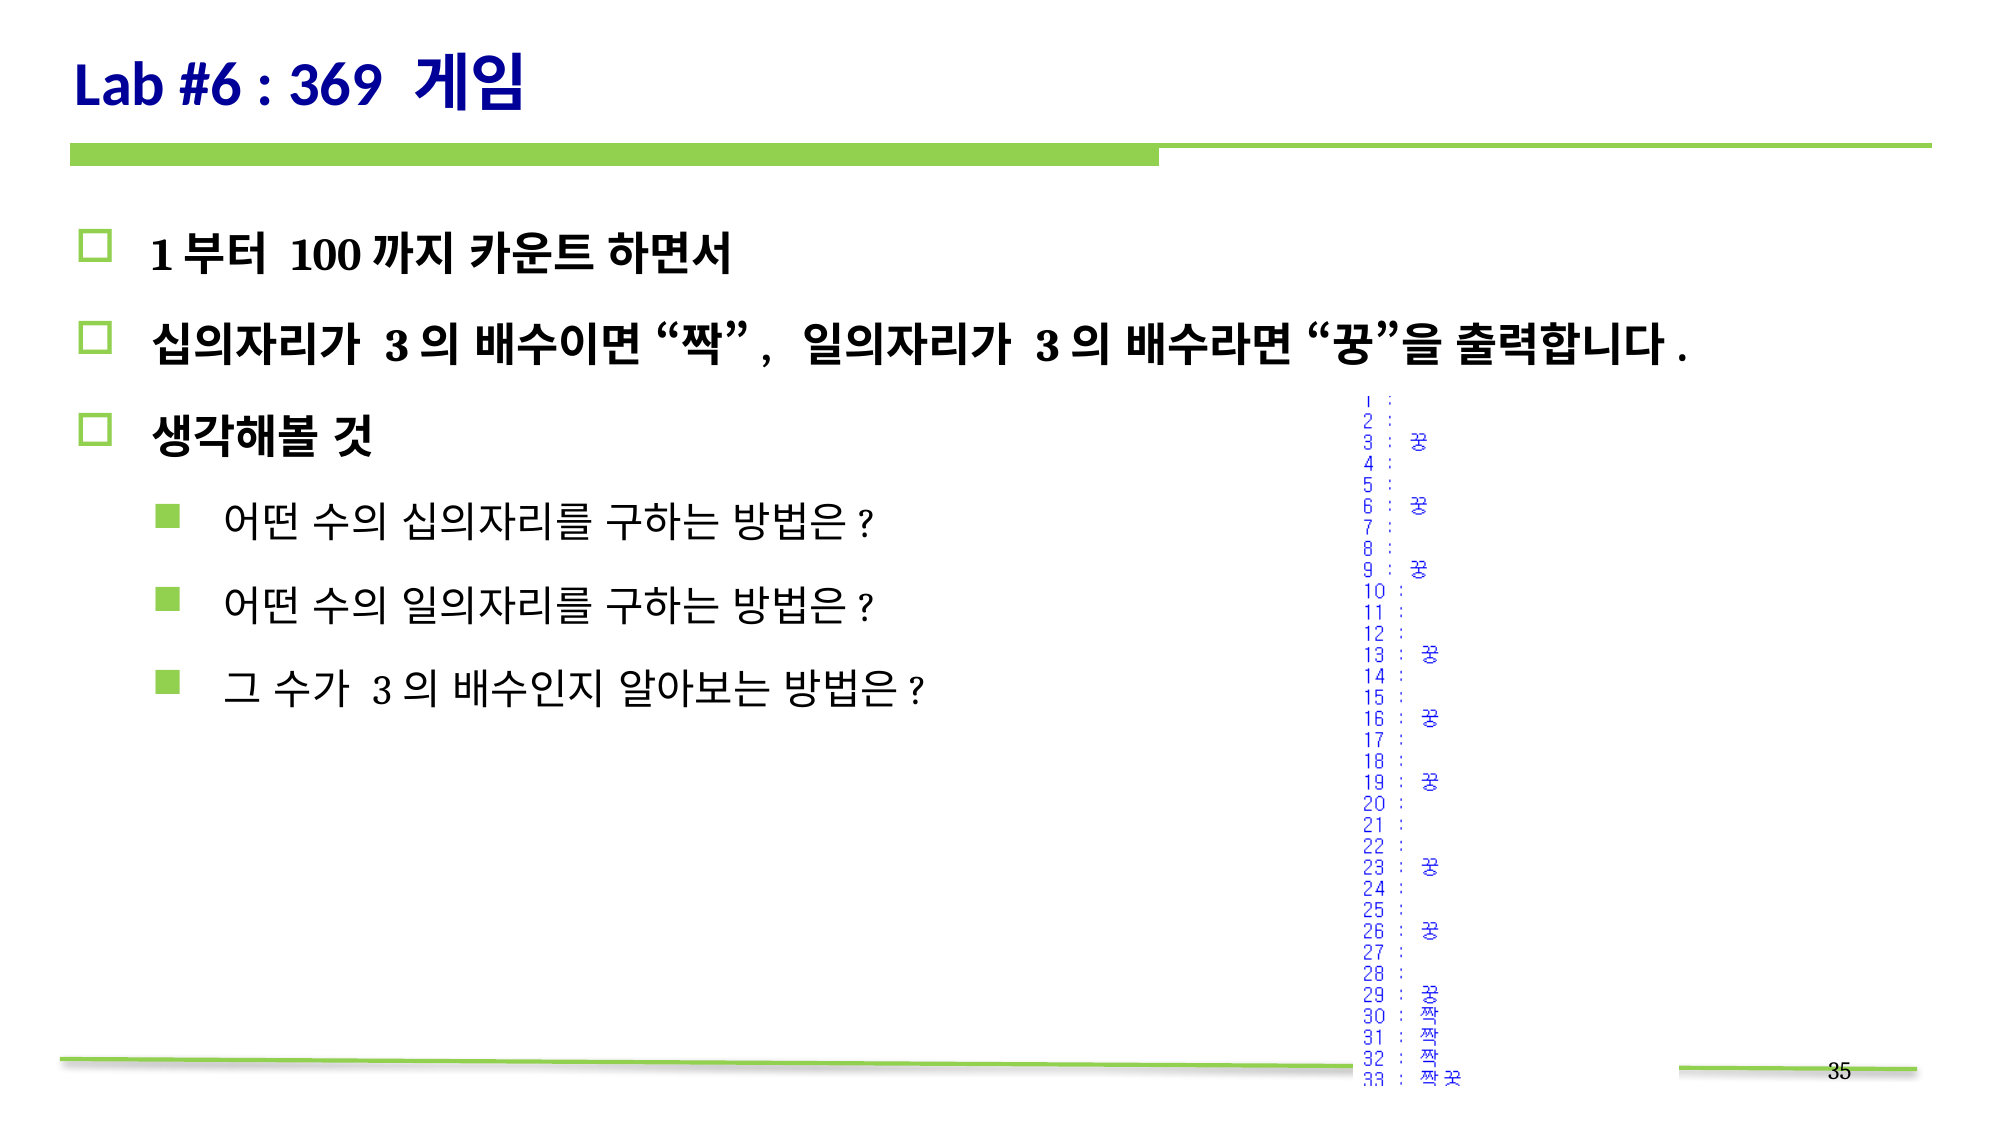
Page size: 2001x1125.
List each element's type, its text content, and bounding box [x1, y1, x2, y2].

title Lab #6 : 369 게임 [59, 13, 1933, 126]
picture [1353, 396, 1679, 1087]
slide_number 35 [1433, 1046, 1867, 1125]
list 1부터 100까지 카운트 하면서 십의자리가 3의 배수이면 “짝”, 일의자리가 3의 배수라면 “꿍”을 출력합니다. 생각해볼 것 어떤 수의 십의자리를 구하는 방법은? 어떤 수의 일의자리를 구하는 방법은? 그 수가 3의 배수인지 알아보는 방법은? [59, 189, 1933, 1031]
